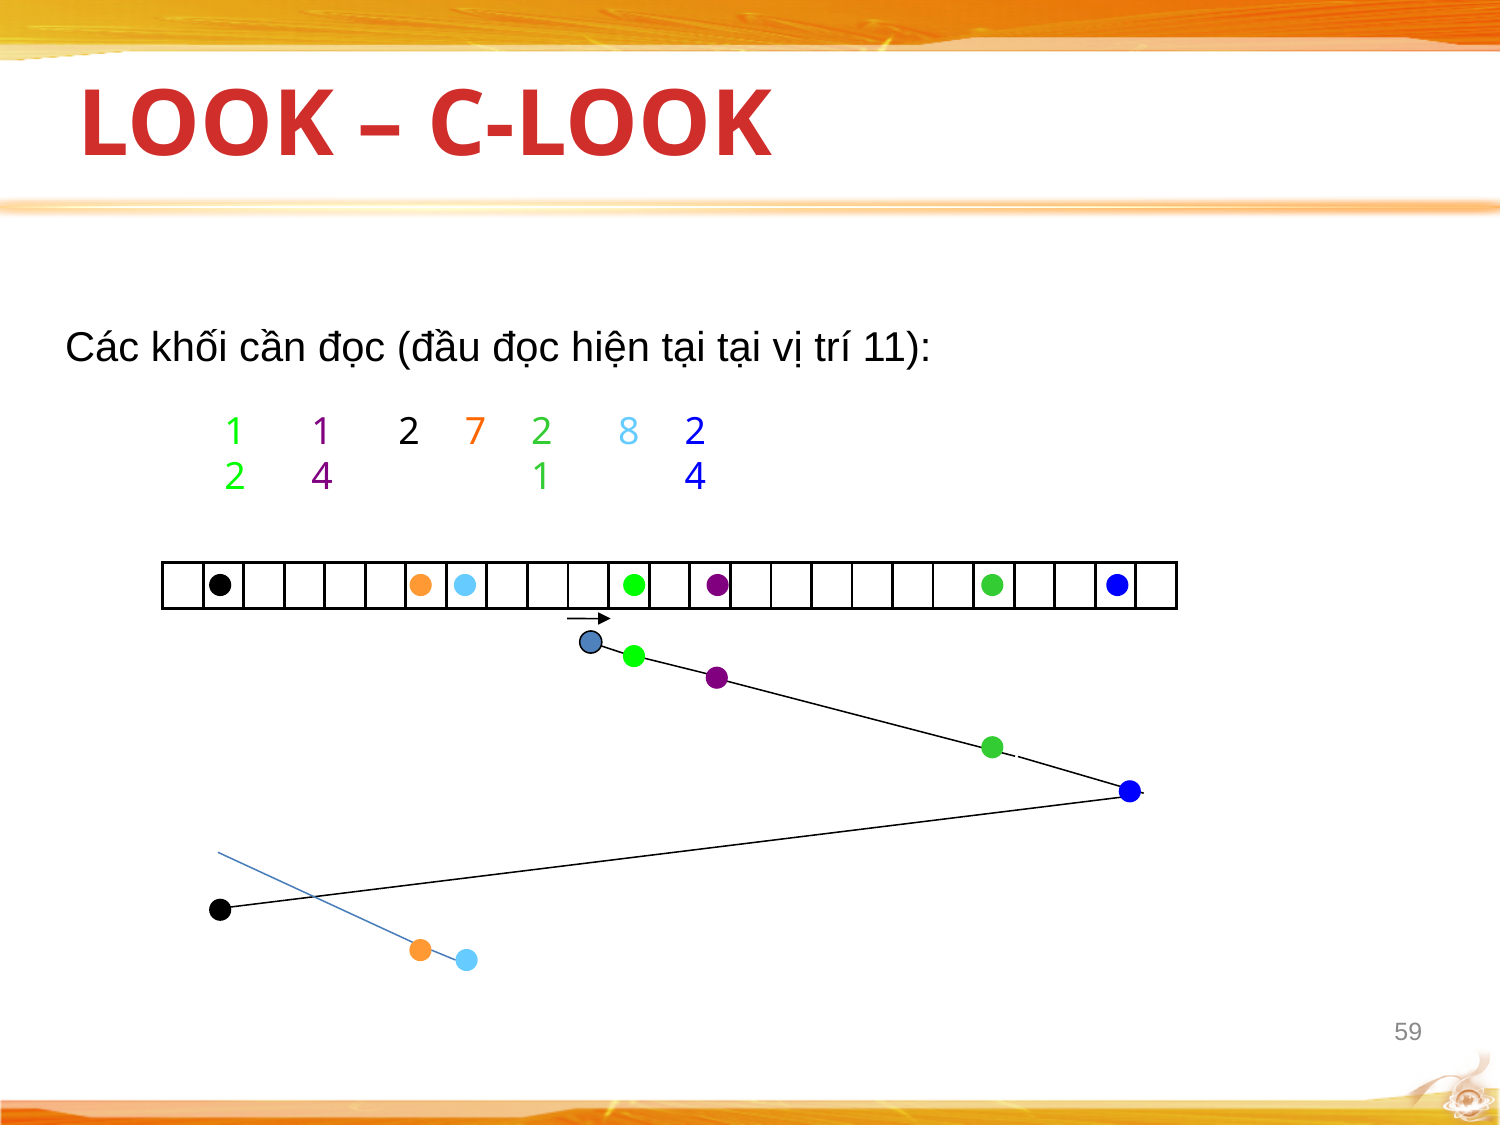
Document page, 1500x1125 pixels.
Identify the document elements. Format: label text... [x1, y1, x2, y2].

table_header [934, 564, 972, 607]
table_header [691, 564, 729, 607]
text_box 24 [669, 399, 742, 505]
table_header [1137, 564, 1175, 607]
table_header [367, 564, 404, 607]
text_box [453, 573, 477, 597]
table_header [1056, 564, 1094, 607]
text_box 2 [383, 399, 435, 460]
table_header [853, 564, 891, 607]
text_box [1106, 573, 1129, 597]
table_header [326, 564, 364, 607]
table_header [610, 564, 648, 607]
text_box [457, 948, 478, 972]
table_header [813, 564, 851, 607]
table_header [651, 564, 688, 607]
table_header [407, 564, 445, 607]
text_box [981, 736, 1004, 759]
text_box [705, 666, 728, 689]
text_box [409, 939, 432, 962]
text_box [567, 612, 611, 625]
text_box [209, 898, 232, 921]
slide_number 59 [1337, 987, 1438, 1074]
table_header [1097, 564, 1134, 607]
table_header [205, 564, 242, 607]
text_box 8 [603, 399, 655, 460]
text_box 7 [449, 399, 501, 460]
text_box [623, 573, 646, 597]
title LOOK – C-LOOK [62, 24, 1475, 213]
table_header [164, 564, 202, 607]
picture [0, 0, 1500, 63]
table_header [448, 564, 485, 607]
text_box 21 [516, 399, 588, 505]
table_header [286, 564, 323, 607]
text_box [579, 630, 602, 654]
text_box 14 [296, 399, 368, 505]
table_header [894, 564, 932, 607]
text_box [431, 949, 456, 961]
text_box Các khối cần đọc (đầu đọc hiện tại tại vị trí 11): [50, 312, 948, 378]
text_box [706, 573, 729, 597]
text_box [209, 573, 232, 597]
text_box [1118, 780, 1141, 803]
table_header [488, 564, 526, 607]
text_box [298, 827, 333, 1023]
table_header [245, 564, 283, 607]
table_header [1016, 564, 1053, 607]
text_box [981, 573, 1004, 597]
picture [0, 1087, 1399, 1125]
table_header [569, 564, 607, 607]
text_box [622, 645, 646, 668]
text_box [409, 573, 432, 597]
text_box 12 [209, 399, 281, 505]
table_header [732, 564, 770, 607]
table_header [975, 564, 1013, 607]
table_header [529, 564, 567, 607]
table_header [772, 564, 810, 607]
